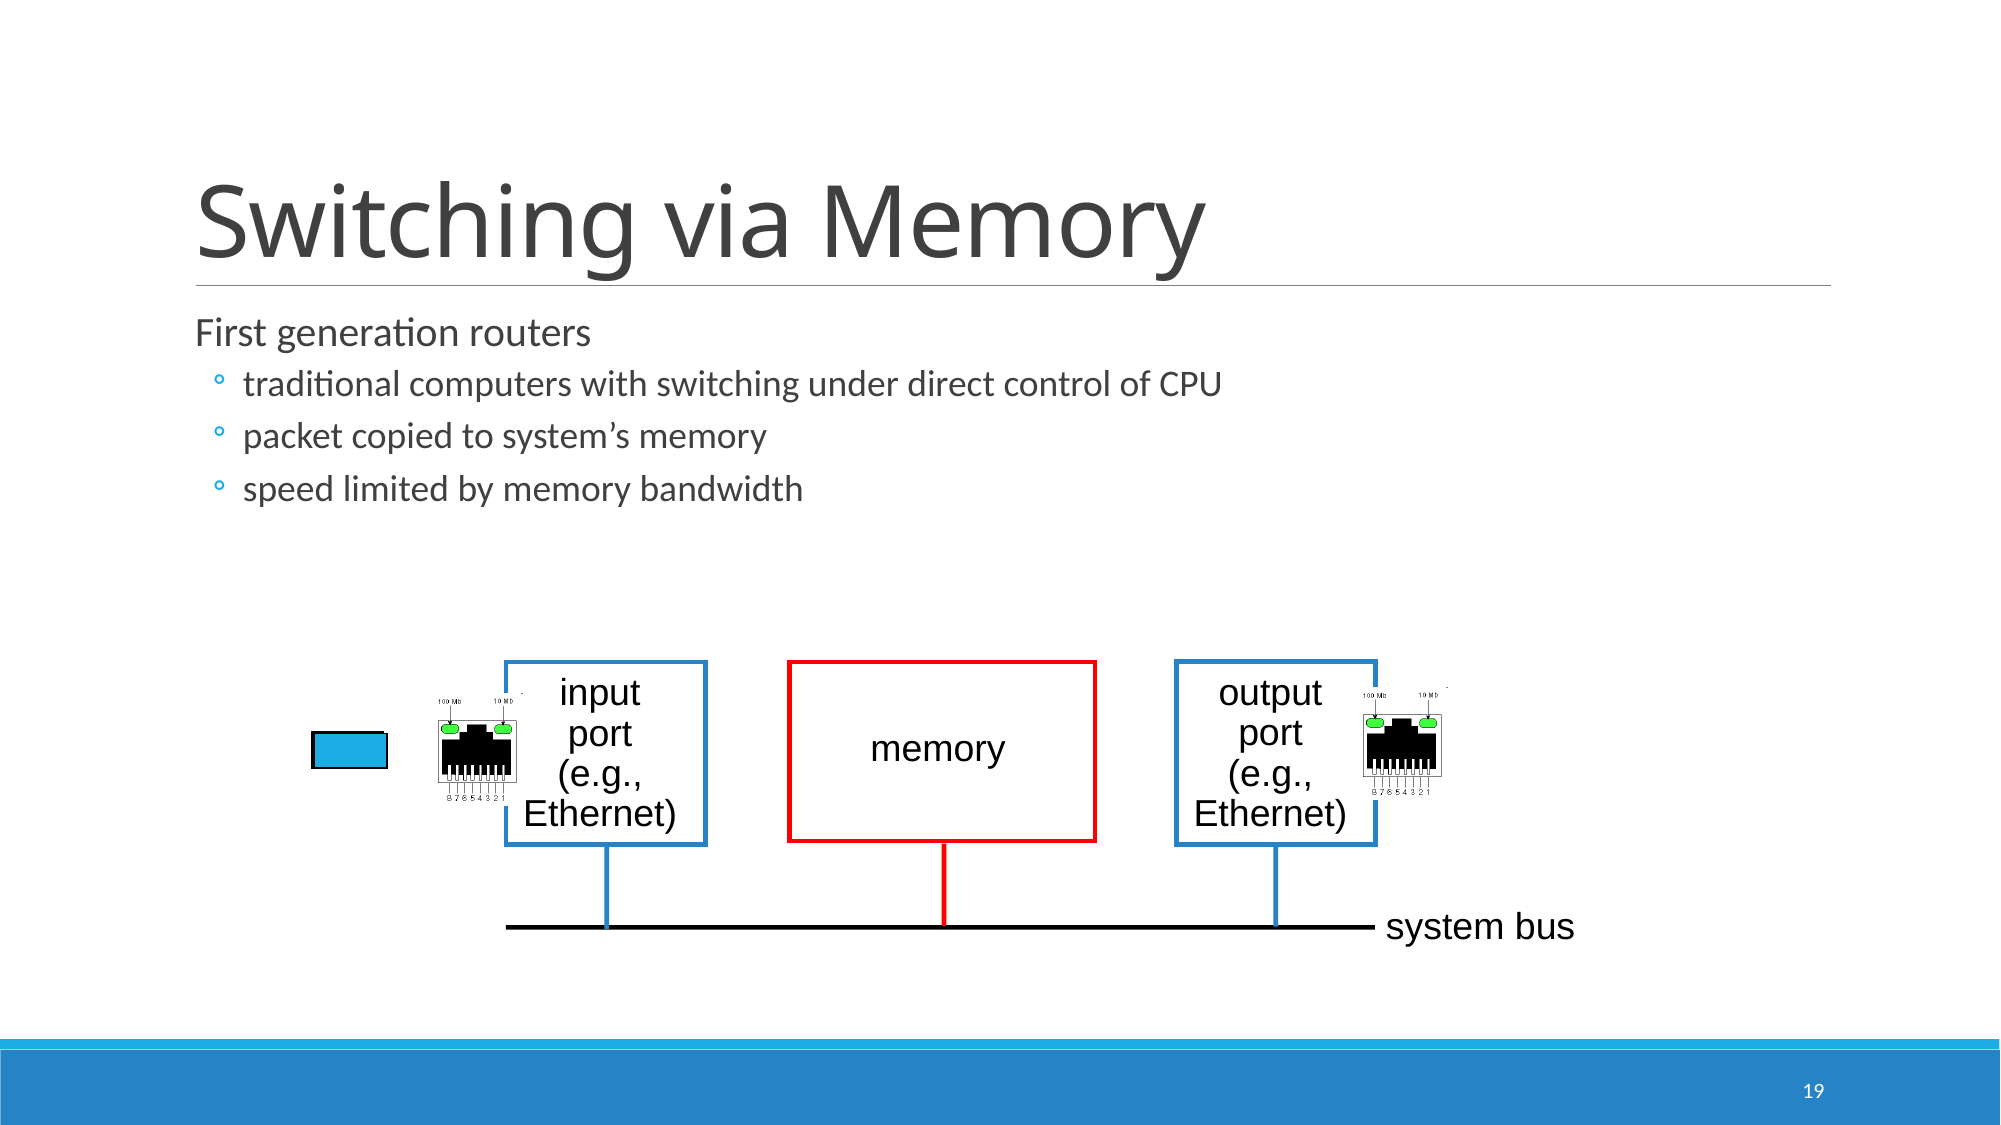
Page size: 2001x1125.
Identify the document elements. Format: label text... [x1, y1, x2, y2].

title Switching via Memory [180, 47, 1830, 285]
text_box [505, 660, 1592, 956]
text_box [314, 733, 388, 769]
picture [1359, 686, 1448, 800]
text_box [311, 731, 384, 769]
picture [434, 692, 523, 806]
slide_number 19 [1624, 1059, 1840, 1120]
list First generation routers traditional computers with switching under direct control of CPU packet copied to system’s memory speed limited by memory bandwidth [180, 302, 1830, 963]
